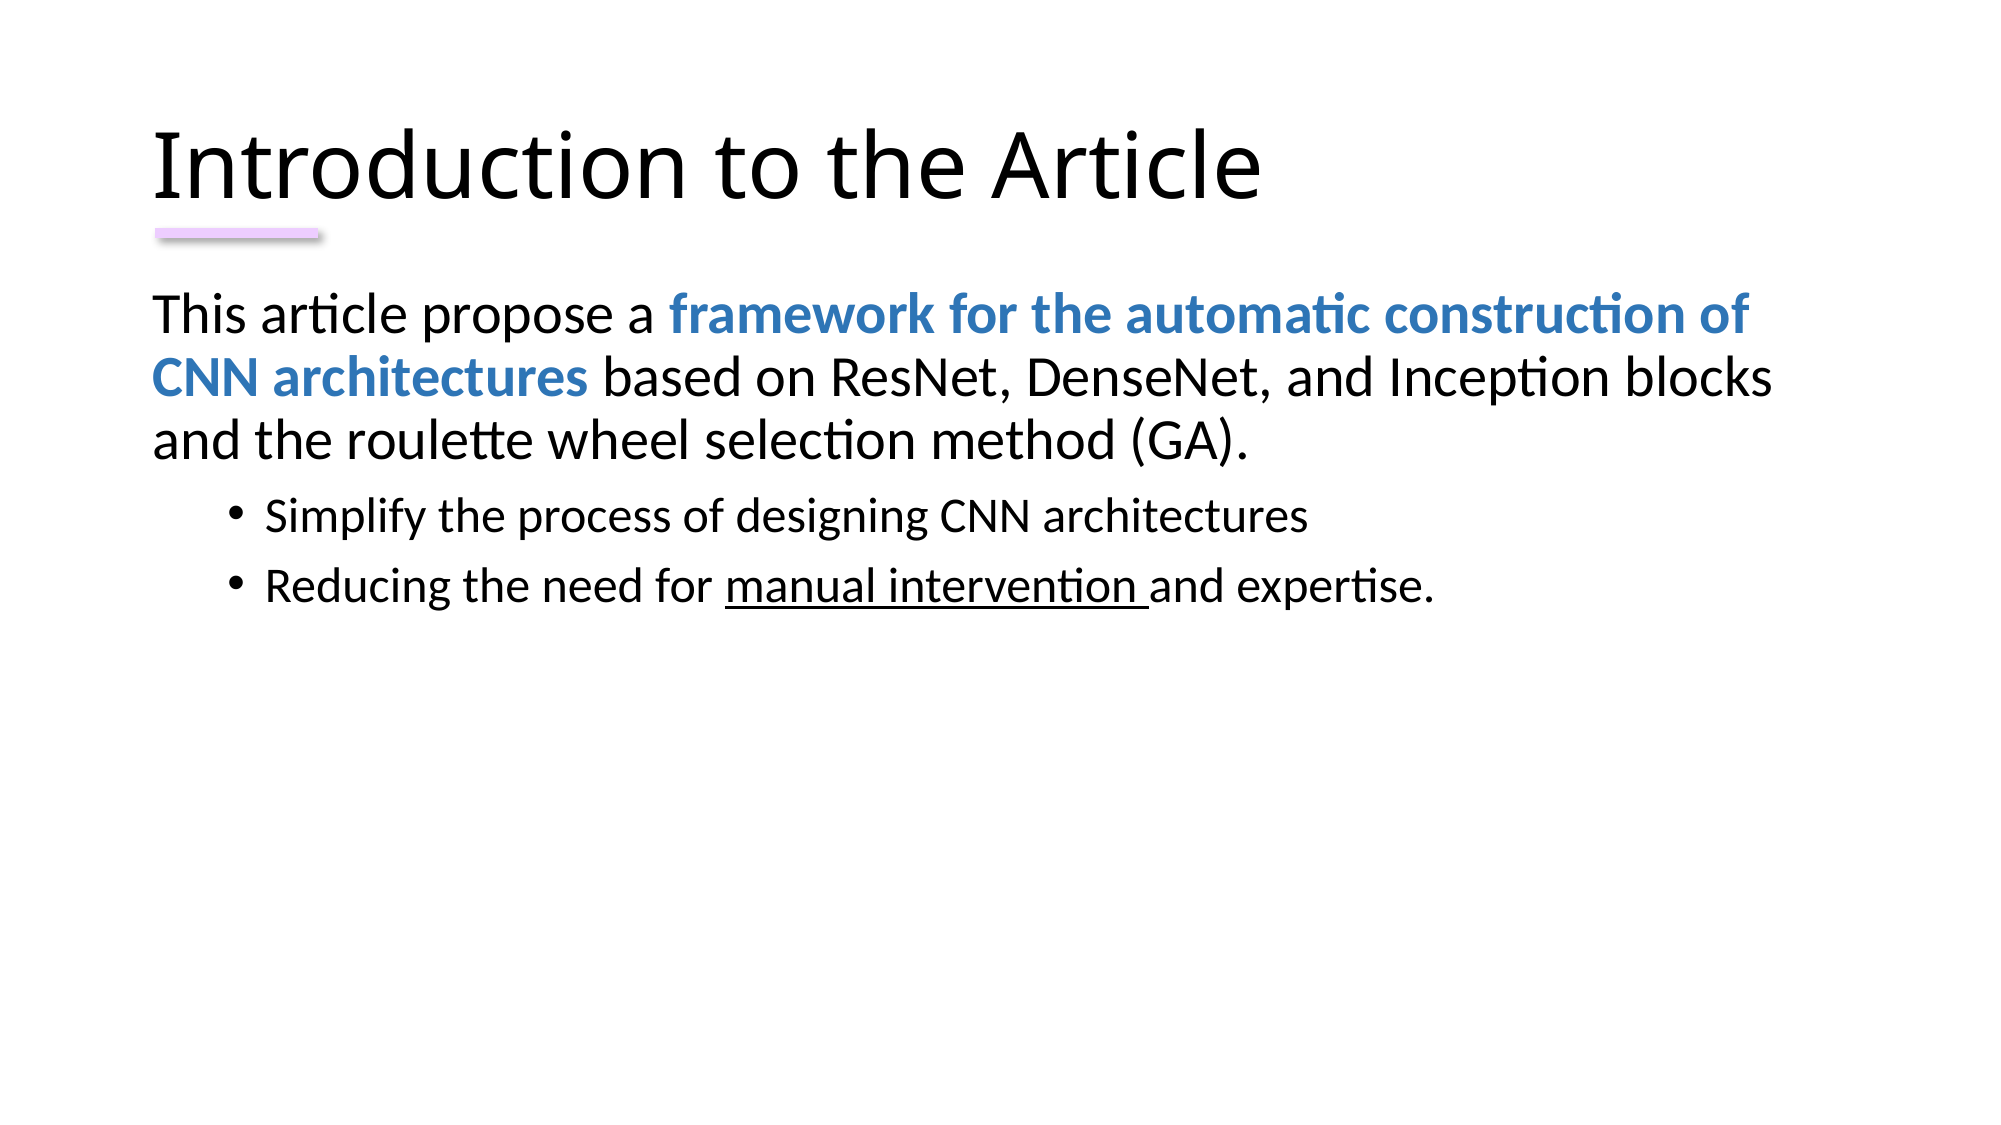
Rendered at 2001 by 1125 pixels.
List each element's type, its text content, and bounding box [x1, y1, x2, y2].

title Introduction to the Article [137, 59, 1863, 275]
list This article propose a framework for the automatic construction of CNN architectures based on ResNet, DenseNet, and Inception blocks and the roulette wheel selection method (GA). Simplify the process of designing CNN architectures Reducing the need for manual intervention and expertise. [137, 275, 1863, 990]
